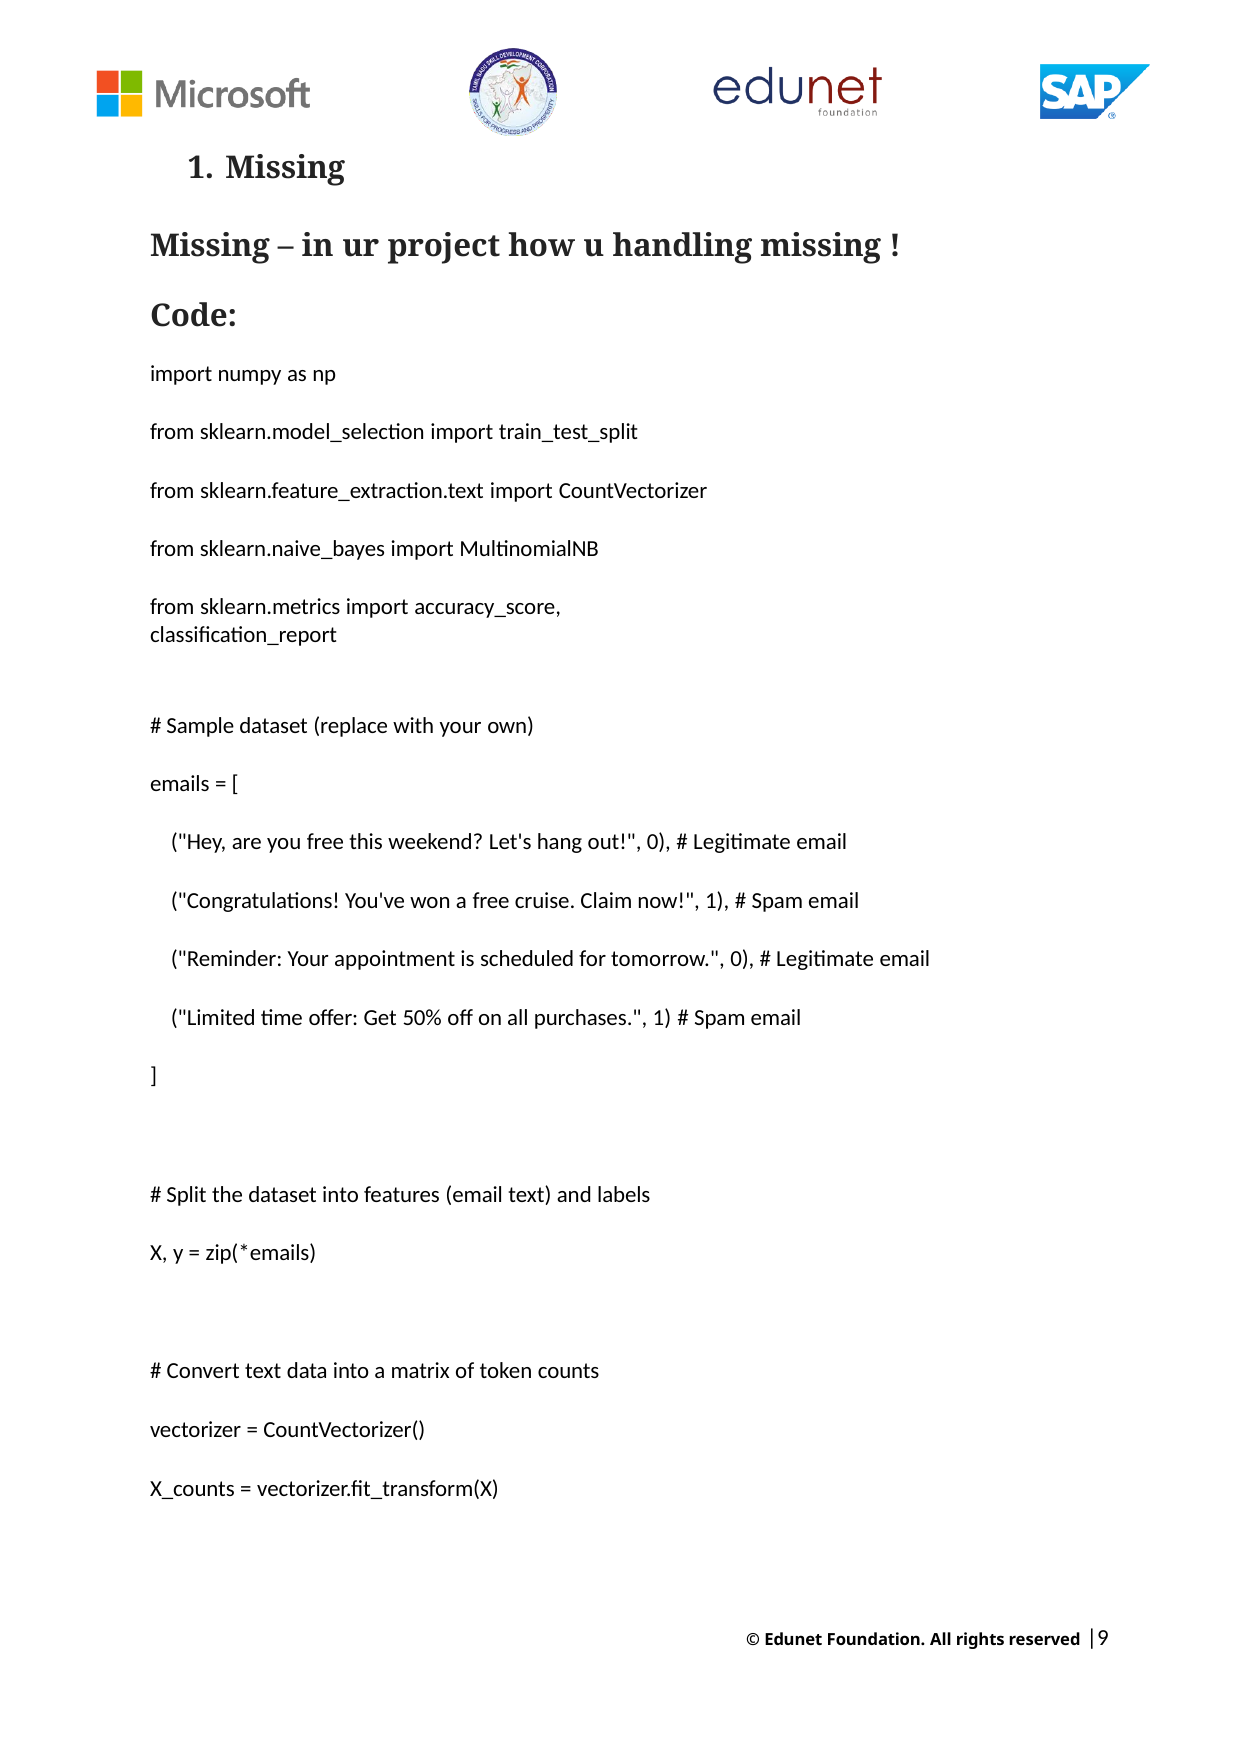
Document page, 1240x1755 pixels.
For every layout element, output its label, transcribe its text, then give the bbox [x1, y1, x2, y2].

text_box # Sample dataset (replace with your own) emails = [ ("Hey, are you free this weekend? Let's hang out!", 0), # Legitimate email ("Congratulations! You've won a free cruise. Claim now!", 1), # Spam email ("Reminder: Your appointment is scheduled for tomorrow.", 0), # Legitimate email ("Limited time offer: Get 50% off on all purchases.", 1) # Spam email ] [147, 708, 945, 1088]
picture [1040, 67, 1150, 119]
text_box 1. Missing Missing – in ur project how u handling missing ! Code: import numpy as np from sklearn.model_selection import train_test_split from sklearn.feature_extraction.text import CountVectorizer from sklearn.naive_bayes import MultinomialNB from sklearn.metrics import accuracy_score, classification_report [147, 145, 934, 647]
picture [96, 70, 310, 117]
text_box # Split the dataset into features (email text) and labels X, y = zip(*emails) [147, 1177, 657, 1266]
slide_number © Edunet Foundation. All rights reserved |9 [744, 1621, 1112, 1755]
picture [469, 48, 557, 136]
text_box # Convert text data into a matrix of token counts vectorizer = CountVectorizer() X_counts = vectorizer.fit_transform(X) [147, 1353, 606, 1501]
picture [713, 66, 882, 116]
